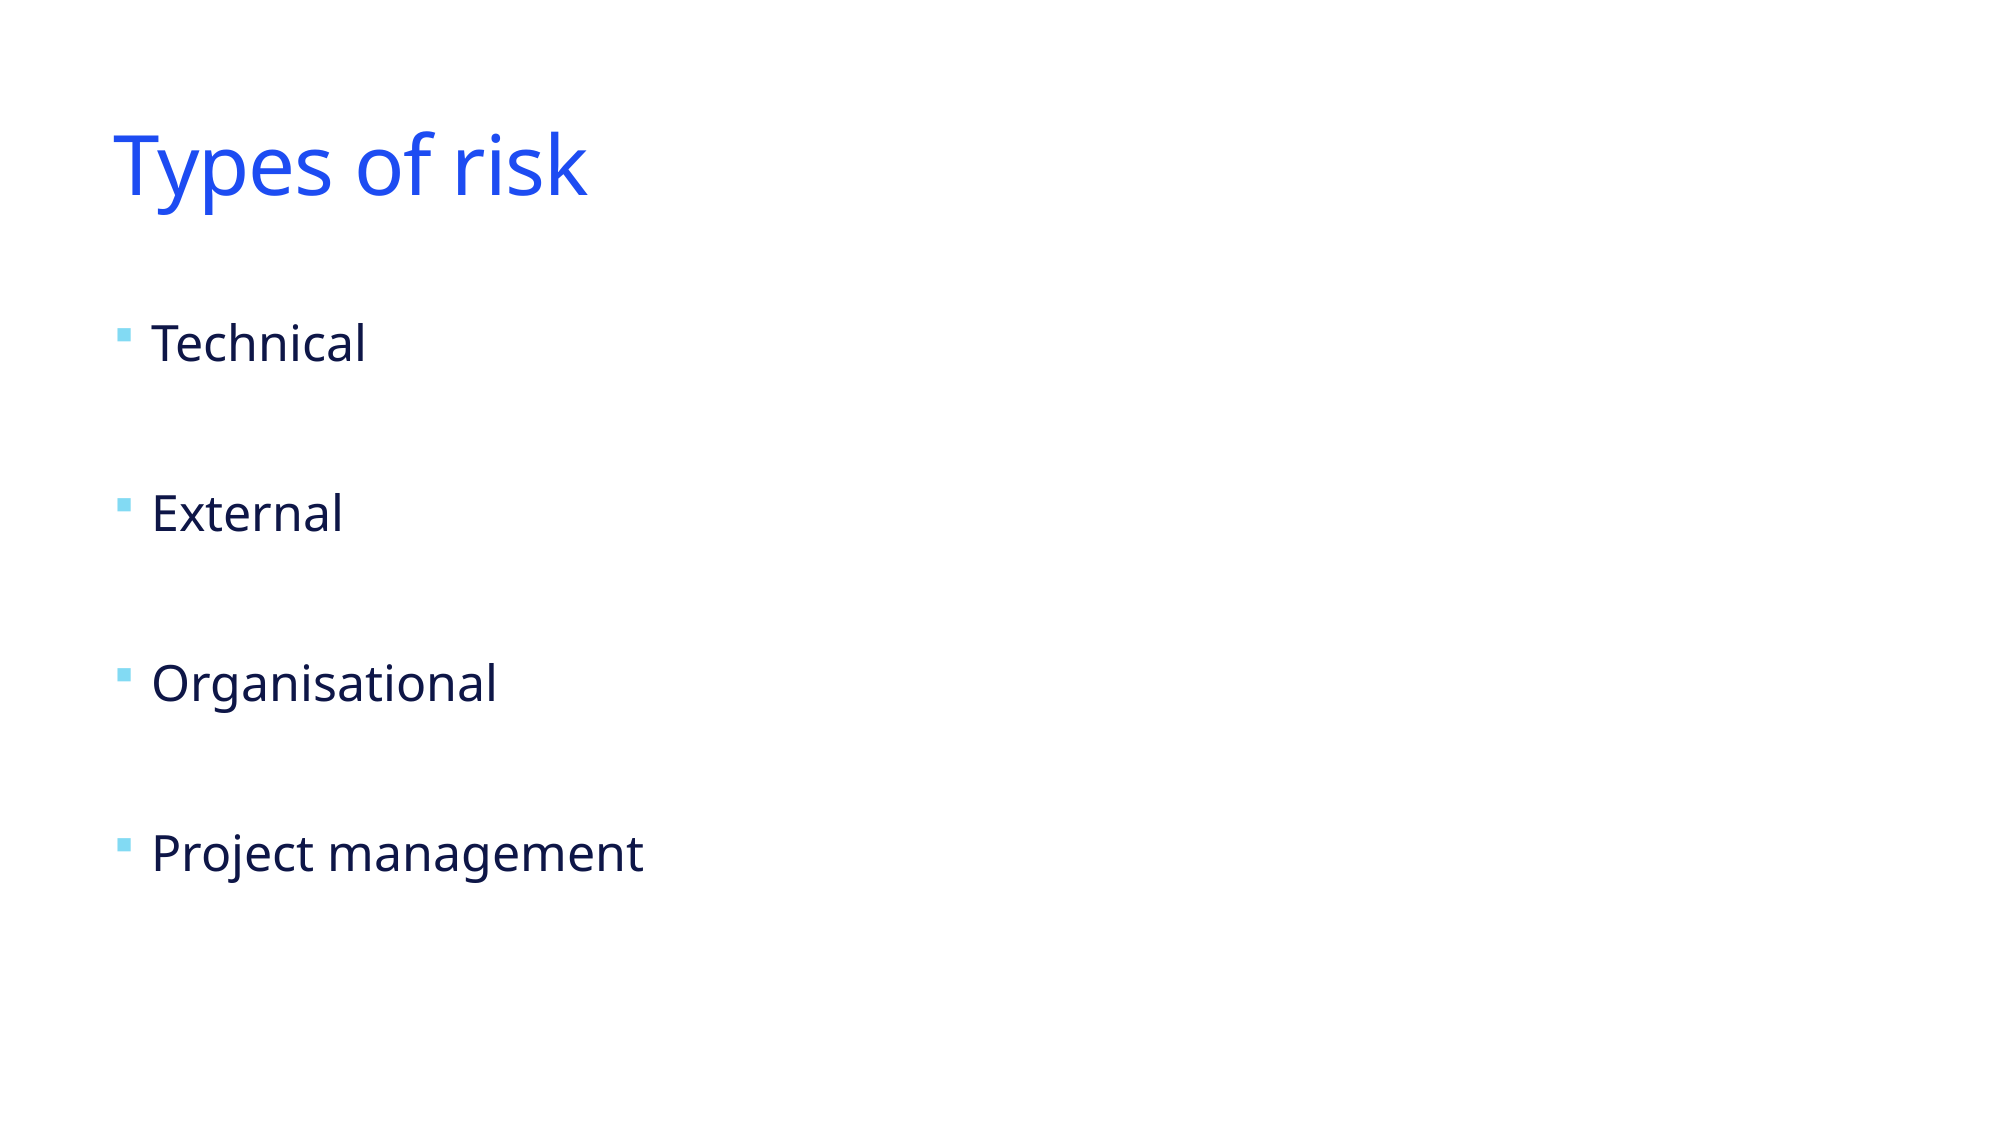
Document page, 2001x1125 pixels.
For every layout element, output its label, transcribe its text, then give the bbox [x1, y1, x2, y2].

title Types of risk [114, 59, 1886, 278]
list Technical External Organisational Project management [114, 310, 1886, 923]
